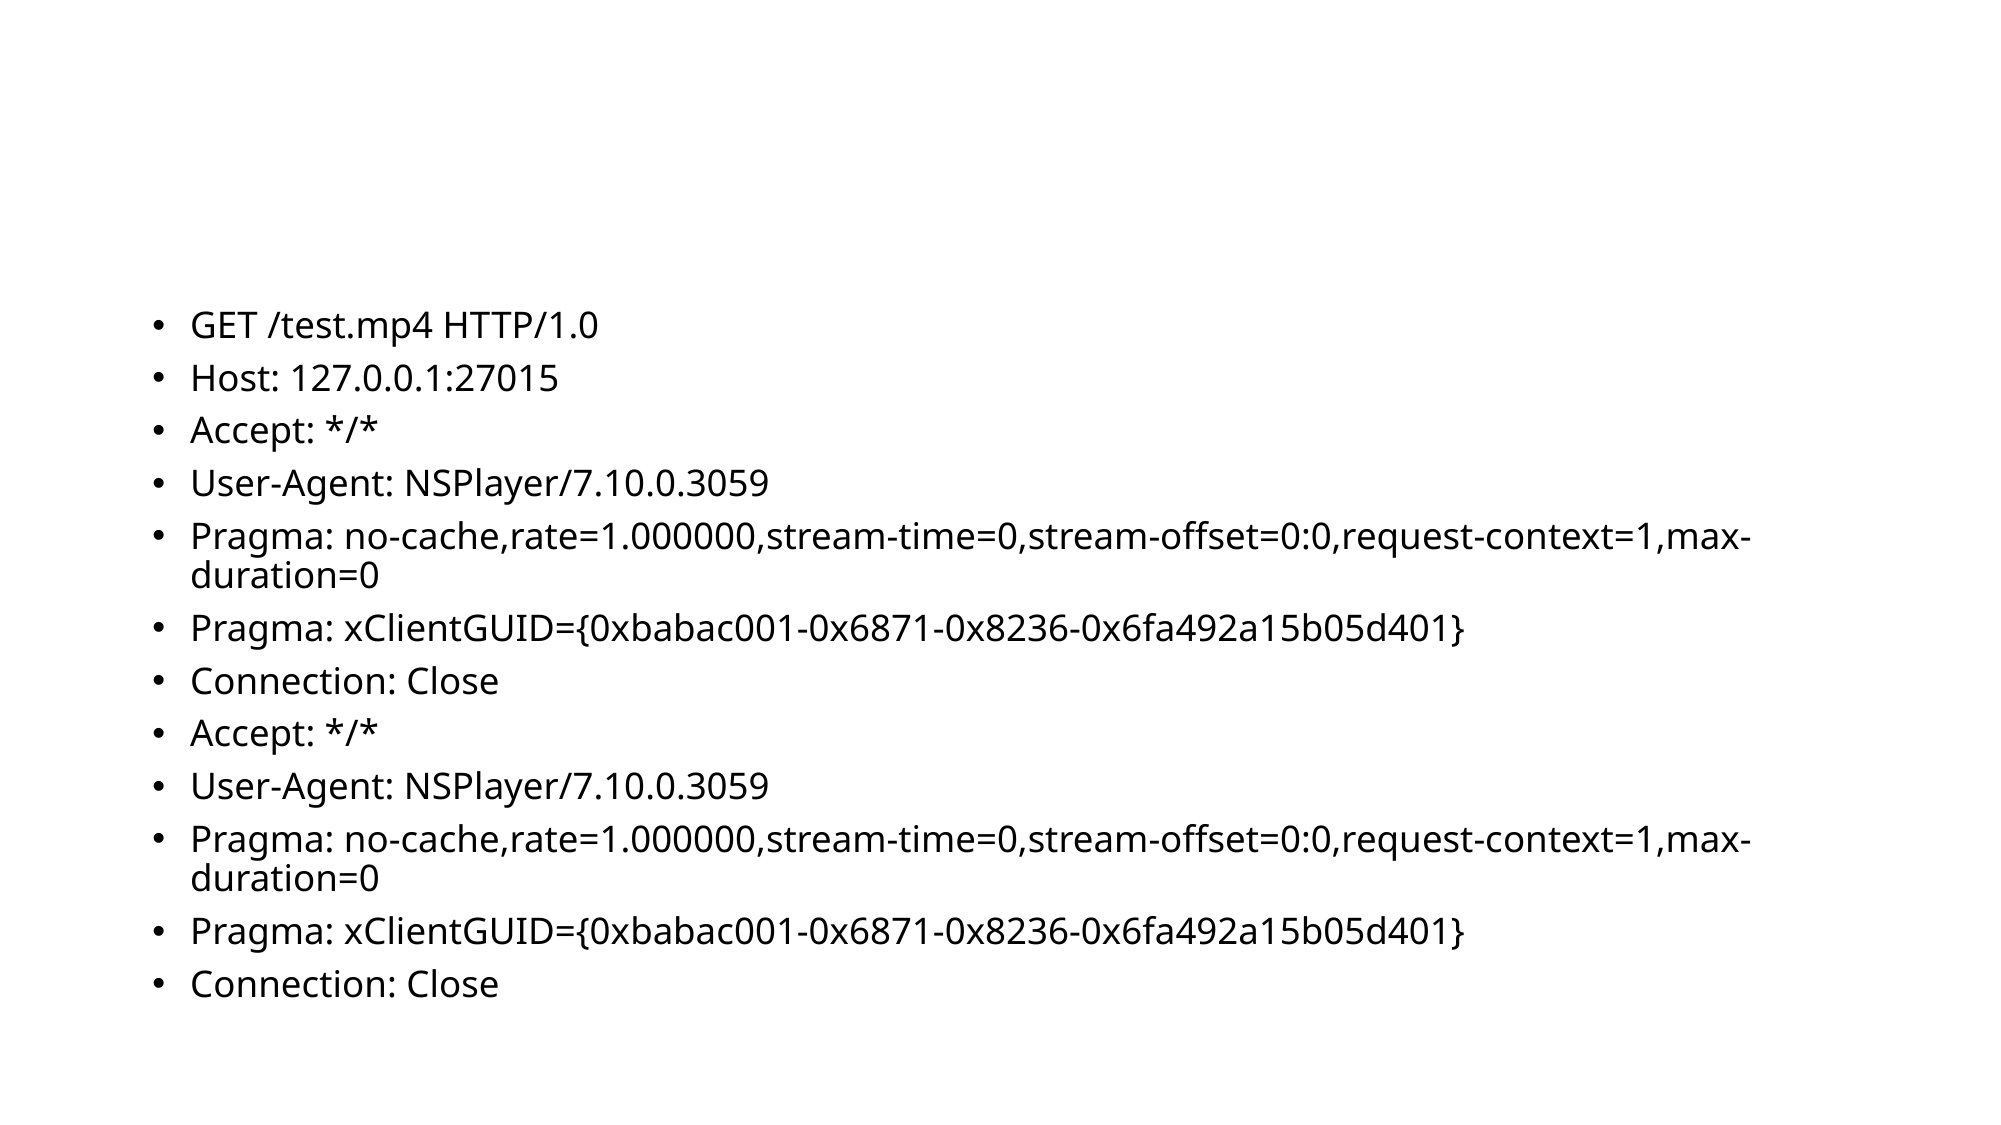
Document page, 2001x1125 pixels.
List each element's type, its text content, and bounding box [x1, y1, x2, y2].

list GET /test.mp4 HTTP/1.0 Host: 127.0.0.1:27015 Accept: */* User-Agent: NSPlayer/7.10.0.3059 Pragma: no-cache,rate=1.000000,stream-time=0,stream-offset=0:0,request-context=1,max-duration=0 Pragma: xClientGUID={0xbabac001-0x6871-0x8236-0x6fa492a15b05d401} Connection: Close Accept: */* User-Agent: NSPlayer/7.10.0.3059 Pragma: no-cache,rate=1.000000,stream-time=0,stream-offset=0:0,request-context=1,max-duration=0 Pragma: xClientGUID={0xbabac001-0x6871-0x8236-0x6fa492a15b05d401} Connection: Close [137, 299, 1863, 1014]
